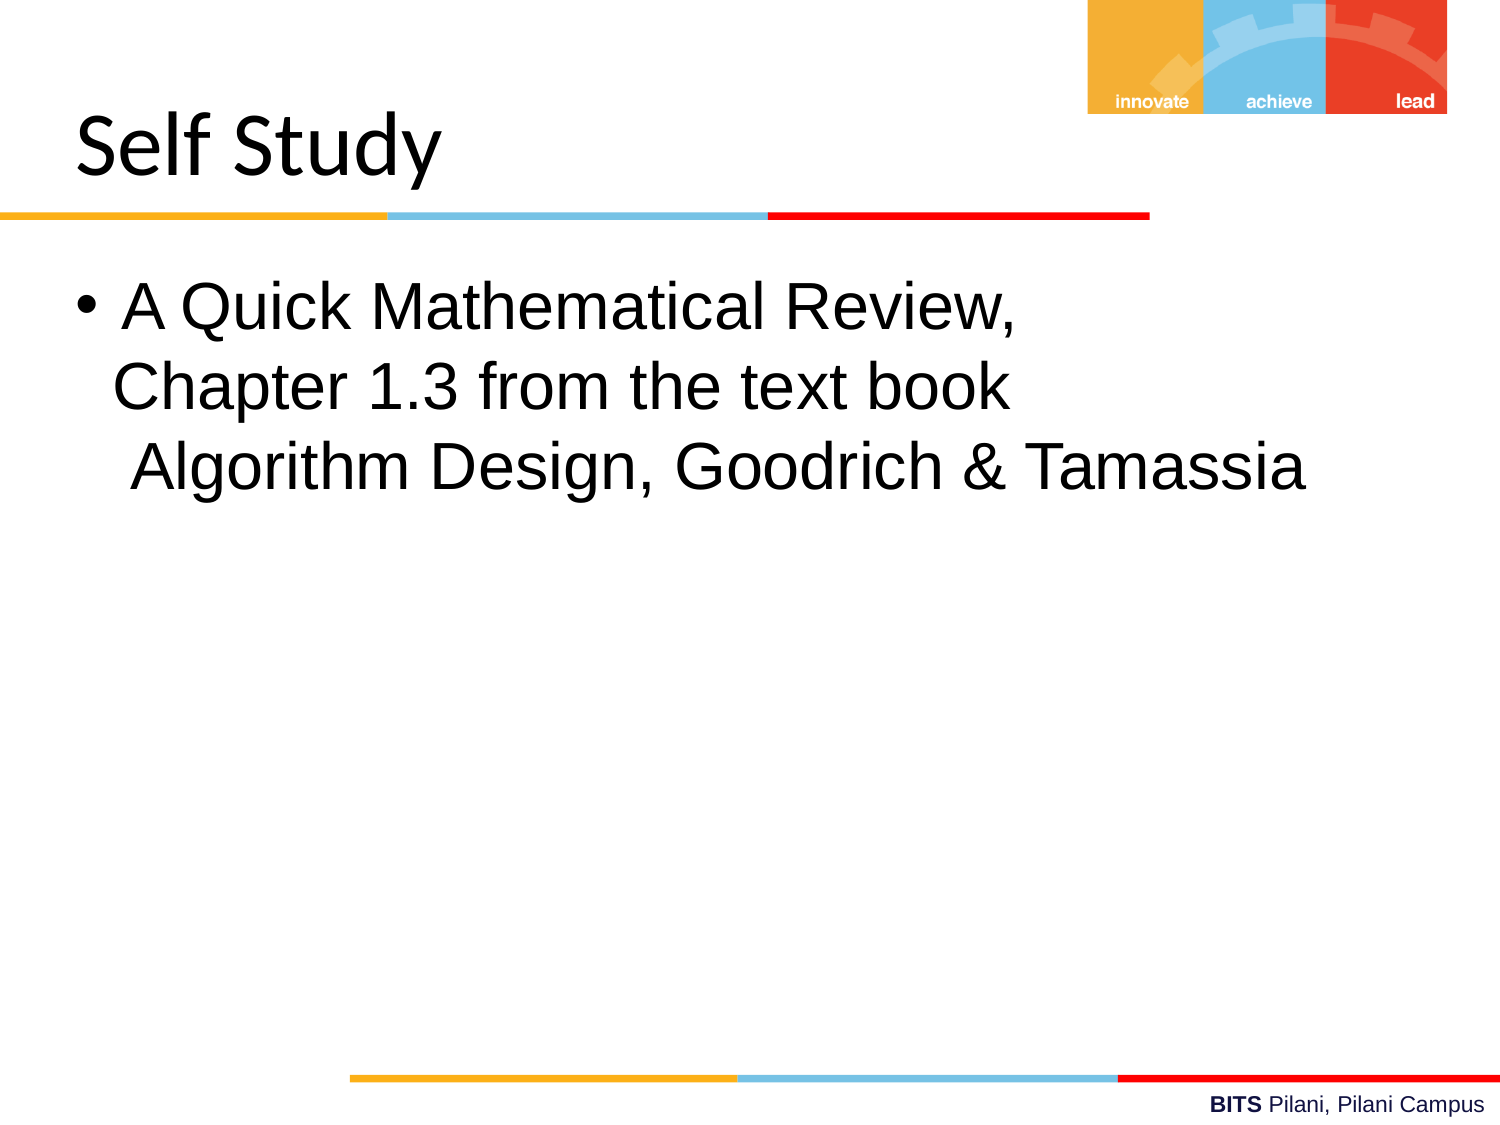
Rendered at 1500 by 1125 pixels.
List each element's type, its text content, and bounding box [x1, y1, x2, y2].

picture [1087, 0, 1448, 114]
text_box A Quick Mathematical Review, Chapter 1.3 from the text book Algorithm Design, Goodrich & Tamassia [75, 263, 1425, 916]
text_box Self Study [75, 44, 1425, 233]
